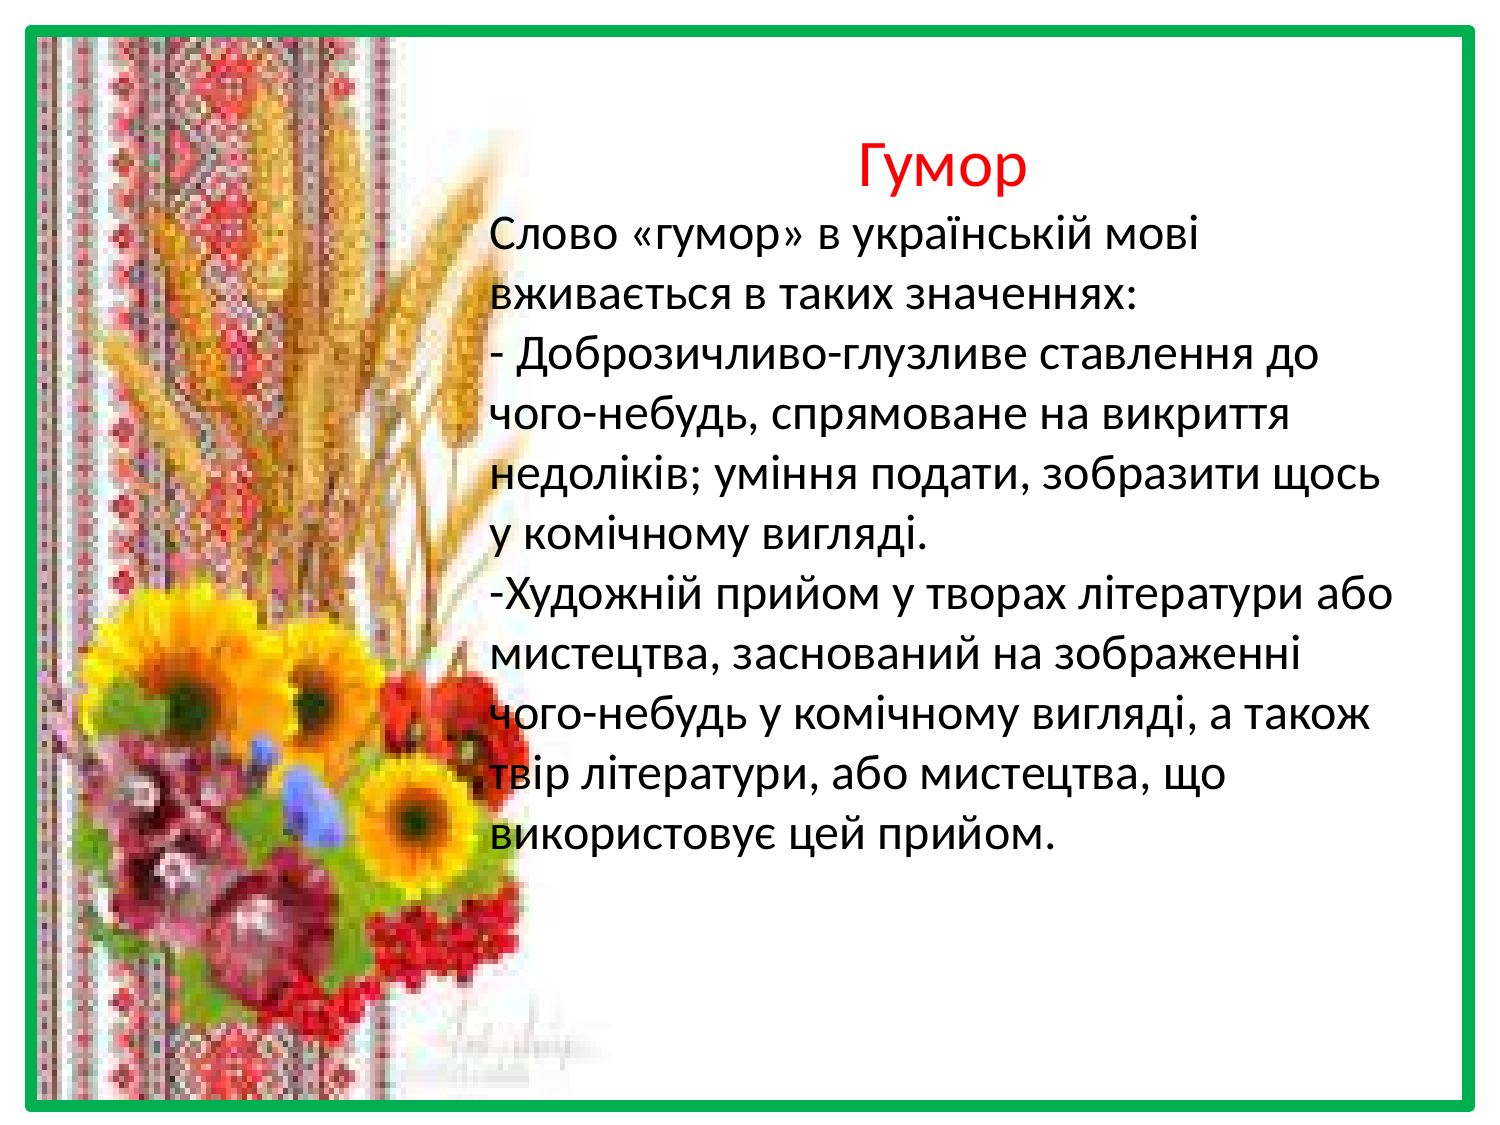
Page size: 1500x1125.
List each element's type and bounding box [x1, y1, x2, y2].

list [37, 37, 1463, 1101]
